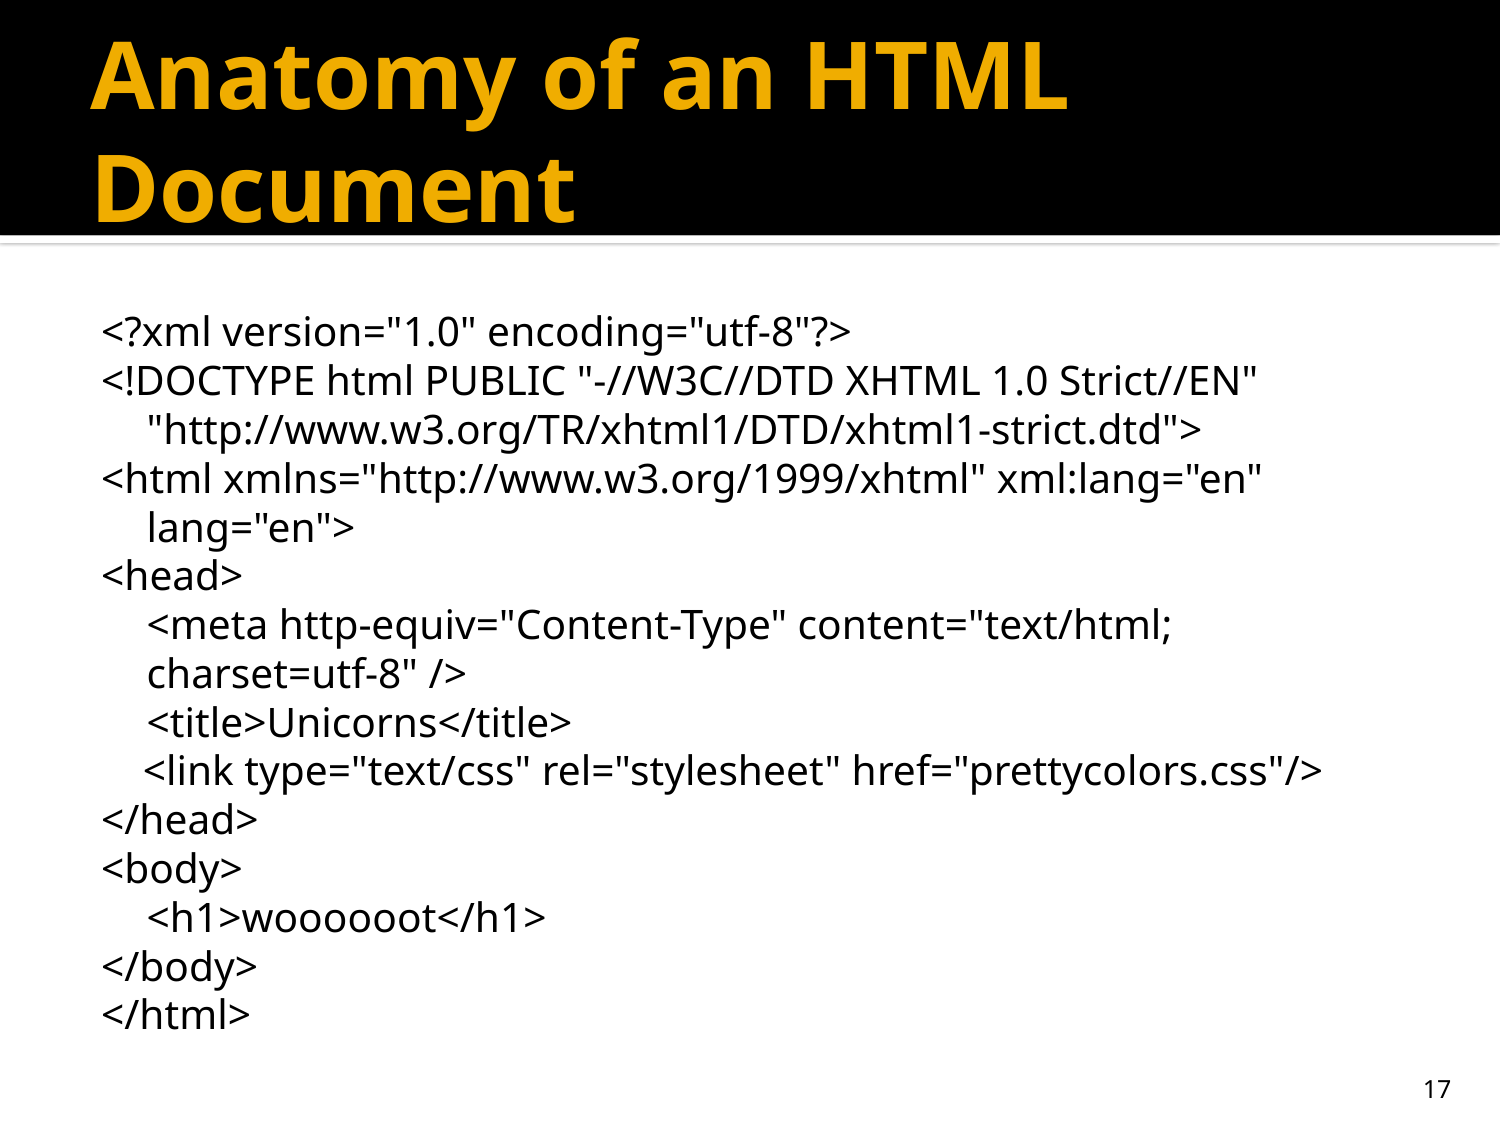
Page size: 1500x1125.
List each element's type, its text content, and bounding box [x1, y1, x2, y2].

slide_number 17 [1345, 1062, 1467, 1108]
title Anatomy of an HTML Document [75, 25, 1425, 231]
list <?xml version="1.0" encoding="utf-8"?> <!DOCTYPE html PUBLIC "-//W3C//DTD XHTML 1.0 Strict//EN" "http://www.w3.org/TR/xhtml1/DTD/xhtml1-strict.dtd"> <html xmlns="http://www.w3.org/1999/xhtml" xml:lang="en" lang="en"> <head> <meta http-equiv="Content-Type" content="text/html; charset=utf-8" /> <title>Unicorns</title> <link type="text/css" rel="stylesheet" href="prettycolors.css"/> </head> <body> <h1>woooooot</h1> </body> </html> [75, 291, 1425, 1050]
